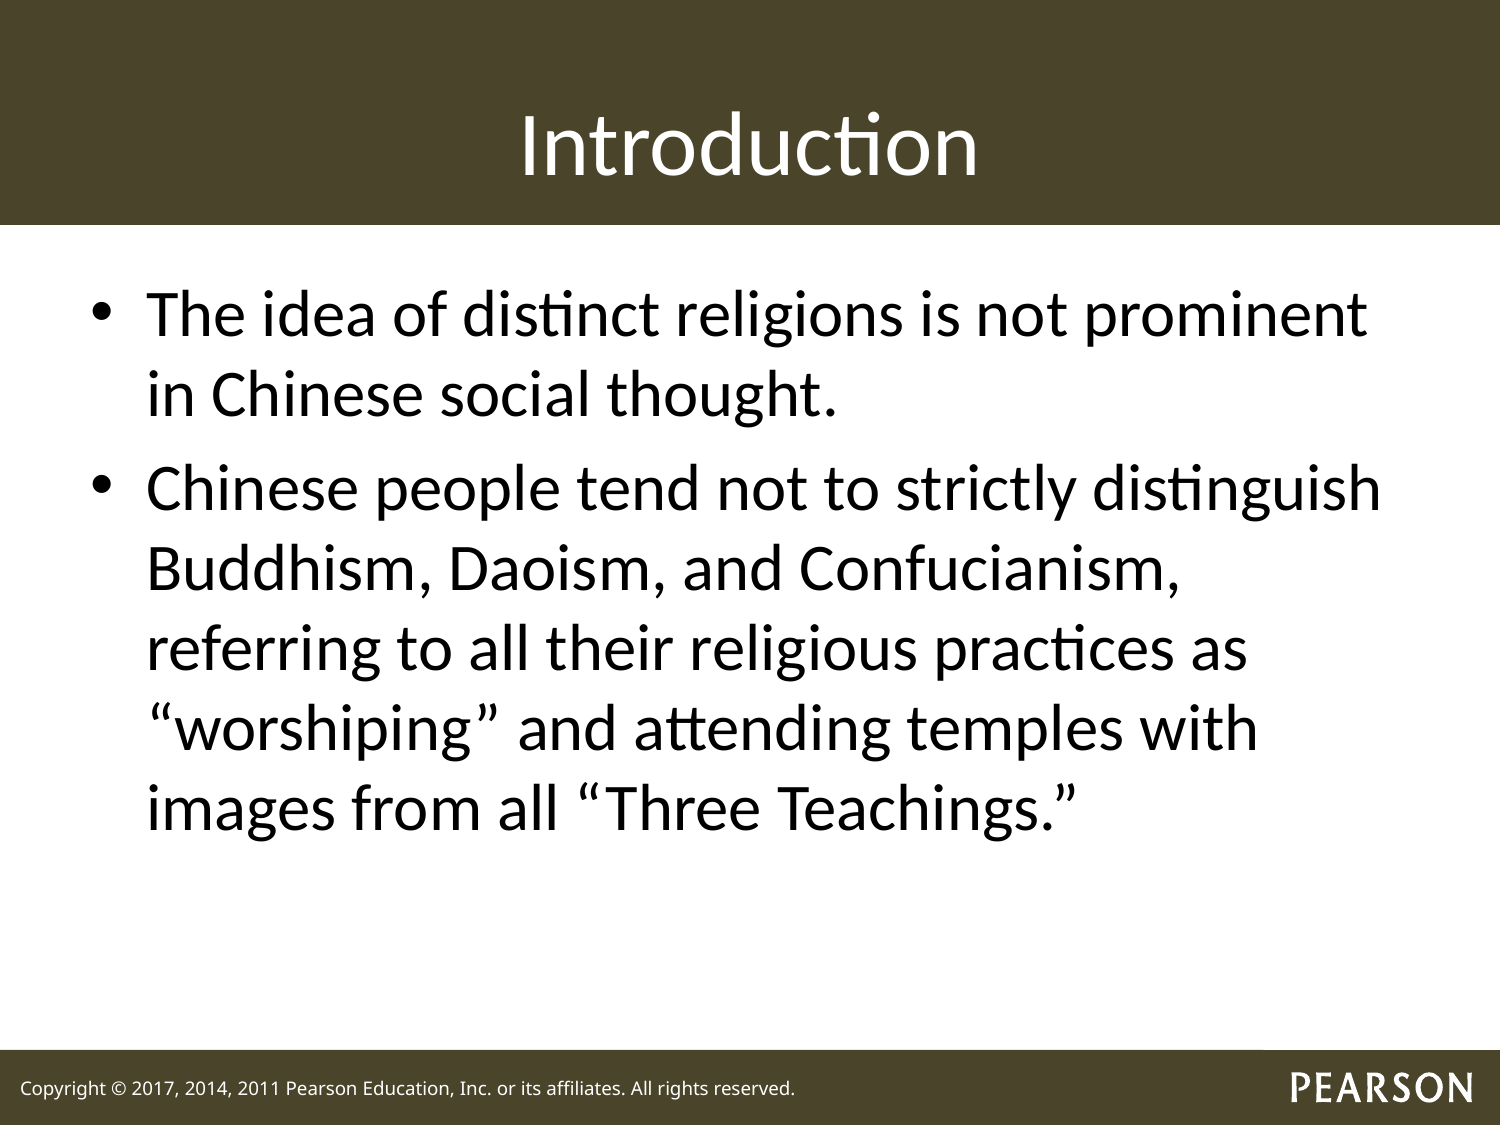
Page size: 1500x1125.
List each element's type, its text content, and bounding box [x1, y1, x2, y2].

list The idea of distinct religions is not prominent in Chinese social thought. Chinese people tend not to strictly distinguish Buddhism, Daoism, and Confucianism, referring to all their religious practices as “worshiping” and attending temples with images from all “Three Teachings.” [75, 262, 1425, 1005]
title Introduction [75, 45, 1425, 233]
